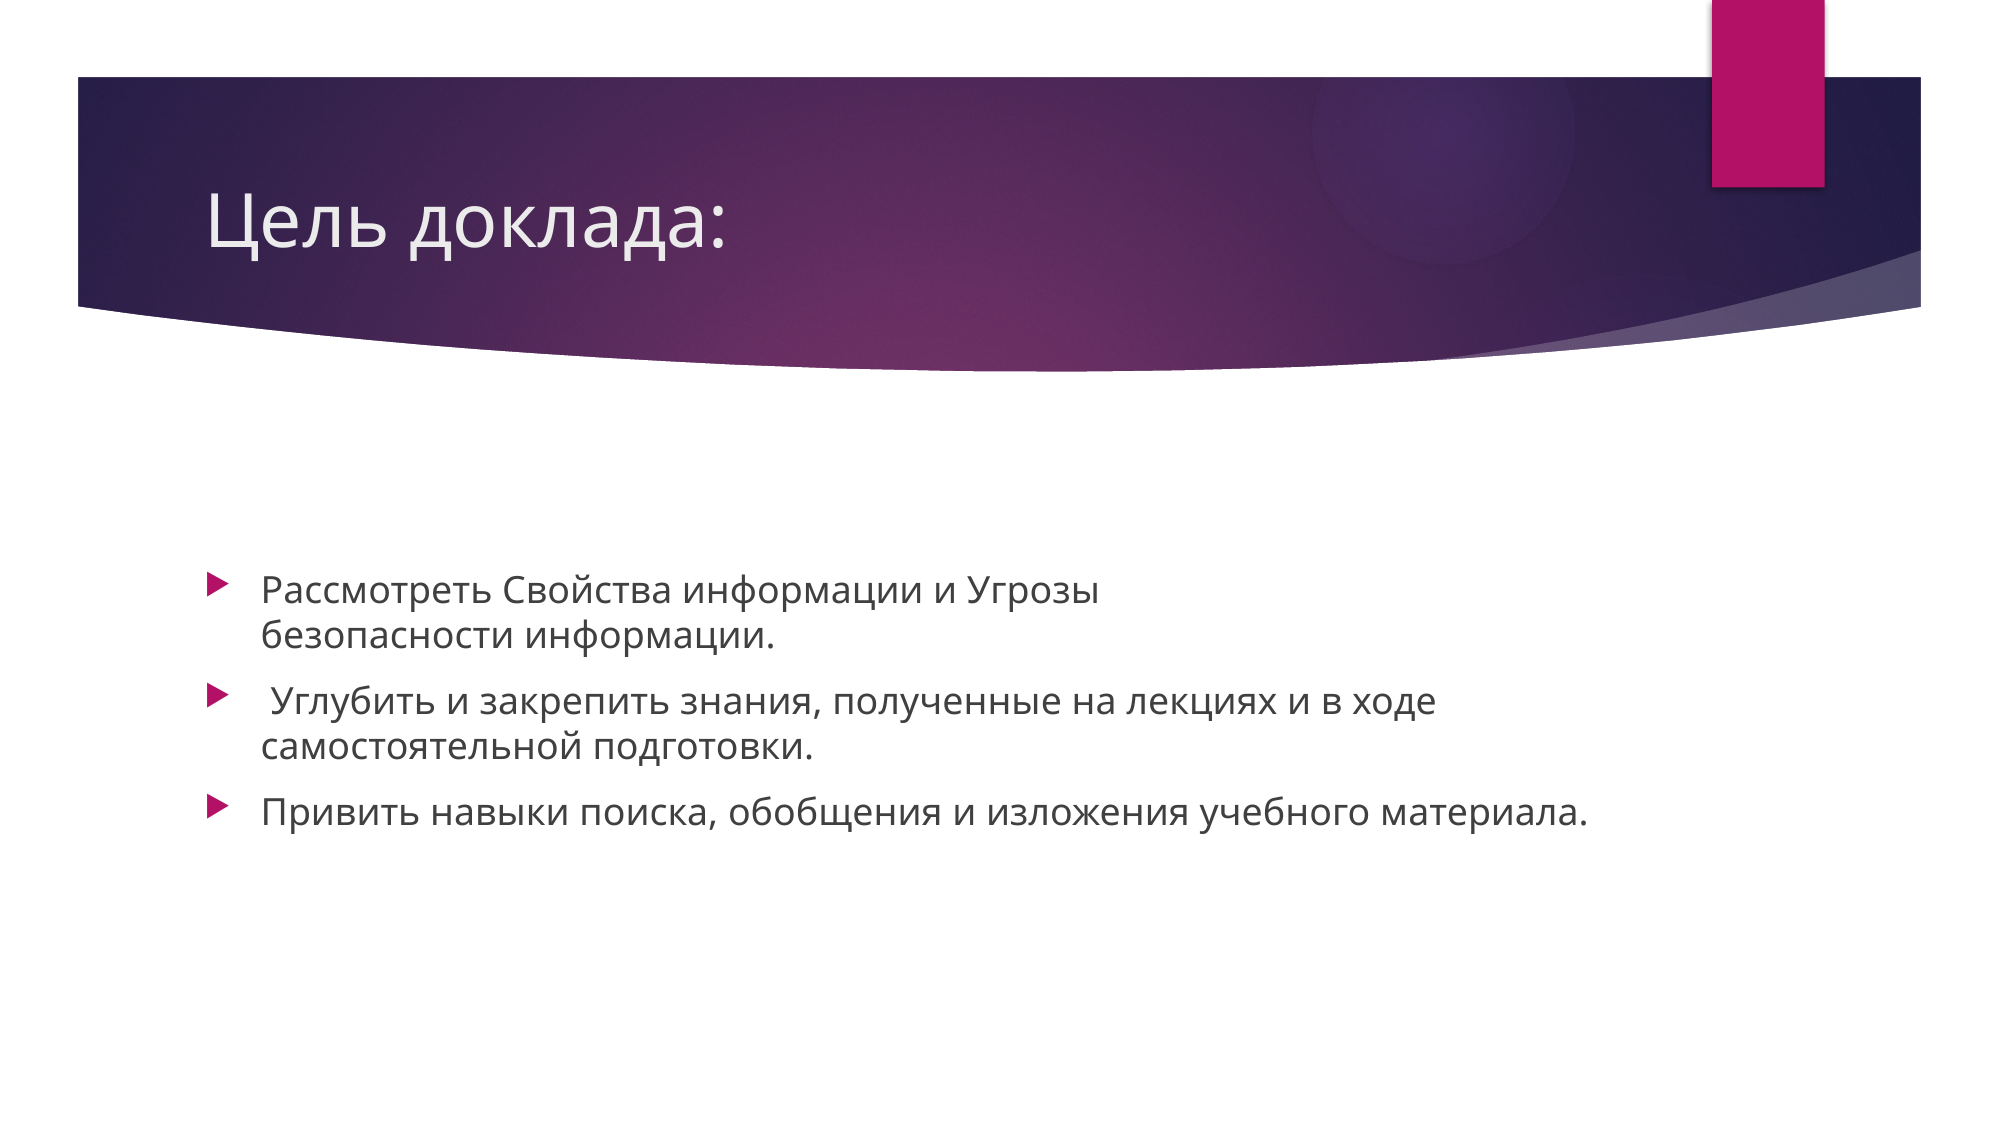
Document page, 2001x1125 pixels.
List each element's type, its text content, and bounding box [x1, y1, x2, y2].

list Рассмотреть Свойства информации и Угрозы безопасности информации. Углубить и закрепить знания, полученные на лекциях и в ходе самостоятельной подготовки. Привить навыки поиска, обобщения и изложения учебного материала. [189, 427, 1638, 988]
title Цель доклада: [189, 159, 1627, 276]
